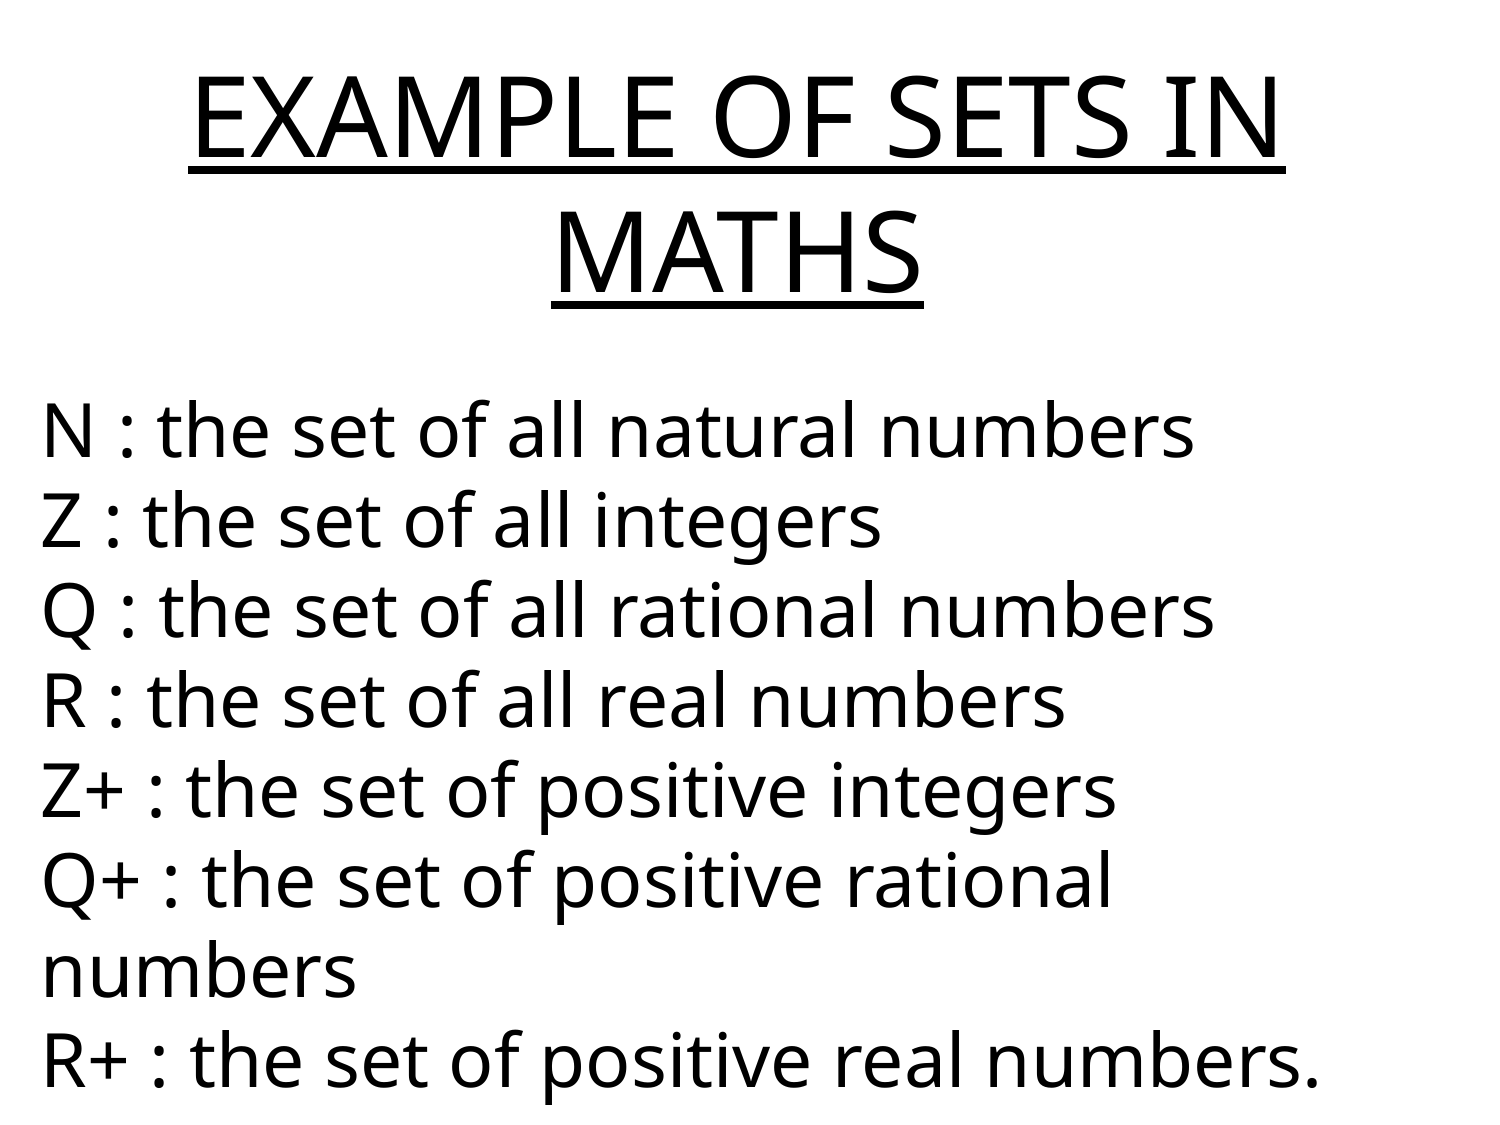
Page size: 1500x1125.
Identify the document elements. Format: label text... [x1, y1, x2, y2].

text_box N : the set of all natural numbers Z : the set of all integers Q : the set of all rational numbers R : the set of all real numbers Z+ : the set of positive integers Q+ : the set of positive rational numbers R+ : the set of positive real numbers. [26, 374, 1464, 1110]
text_box EXAMPLE OF SETS IN MATHS [75, 37, 1400, 323]
